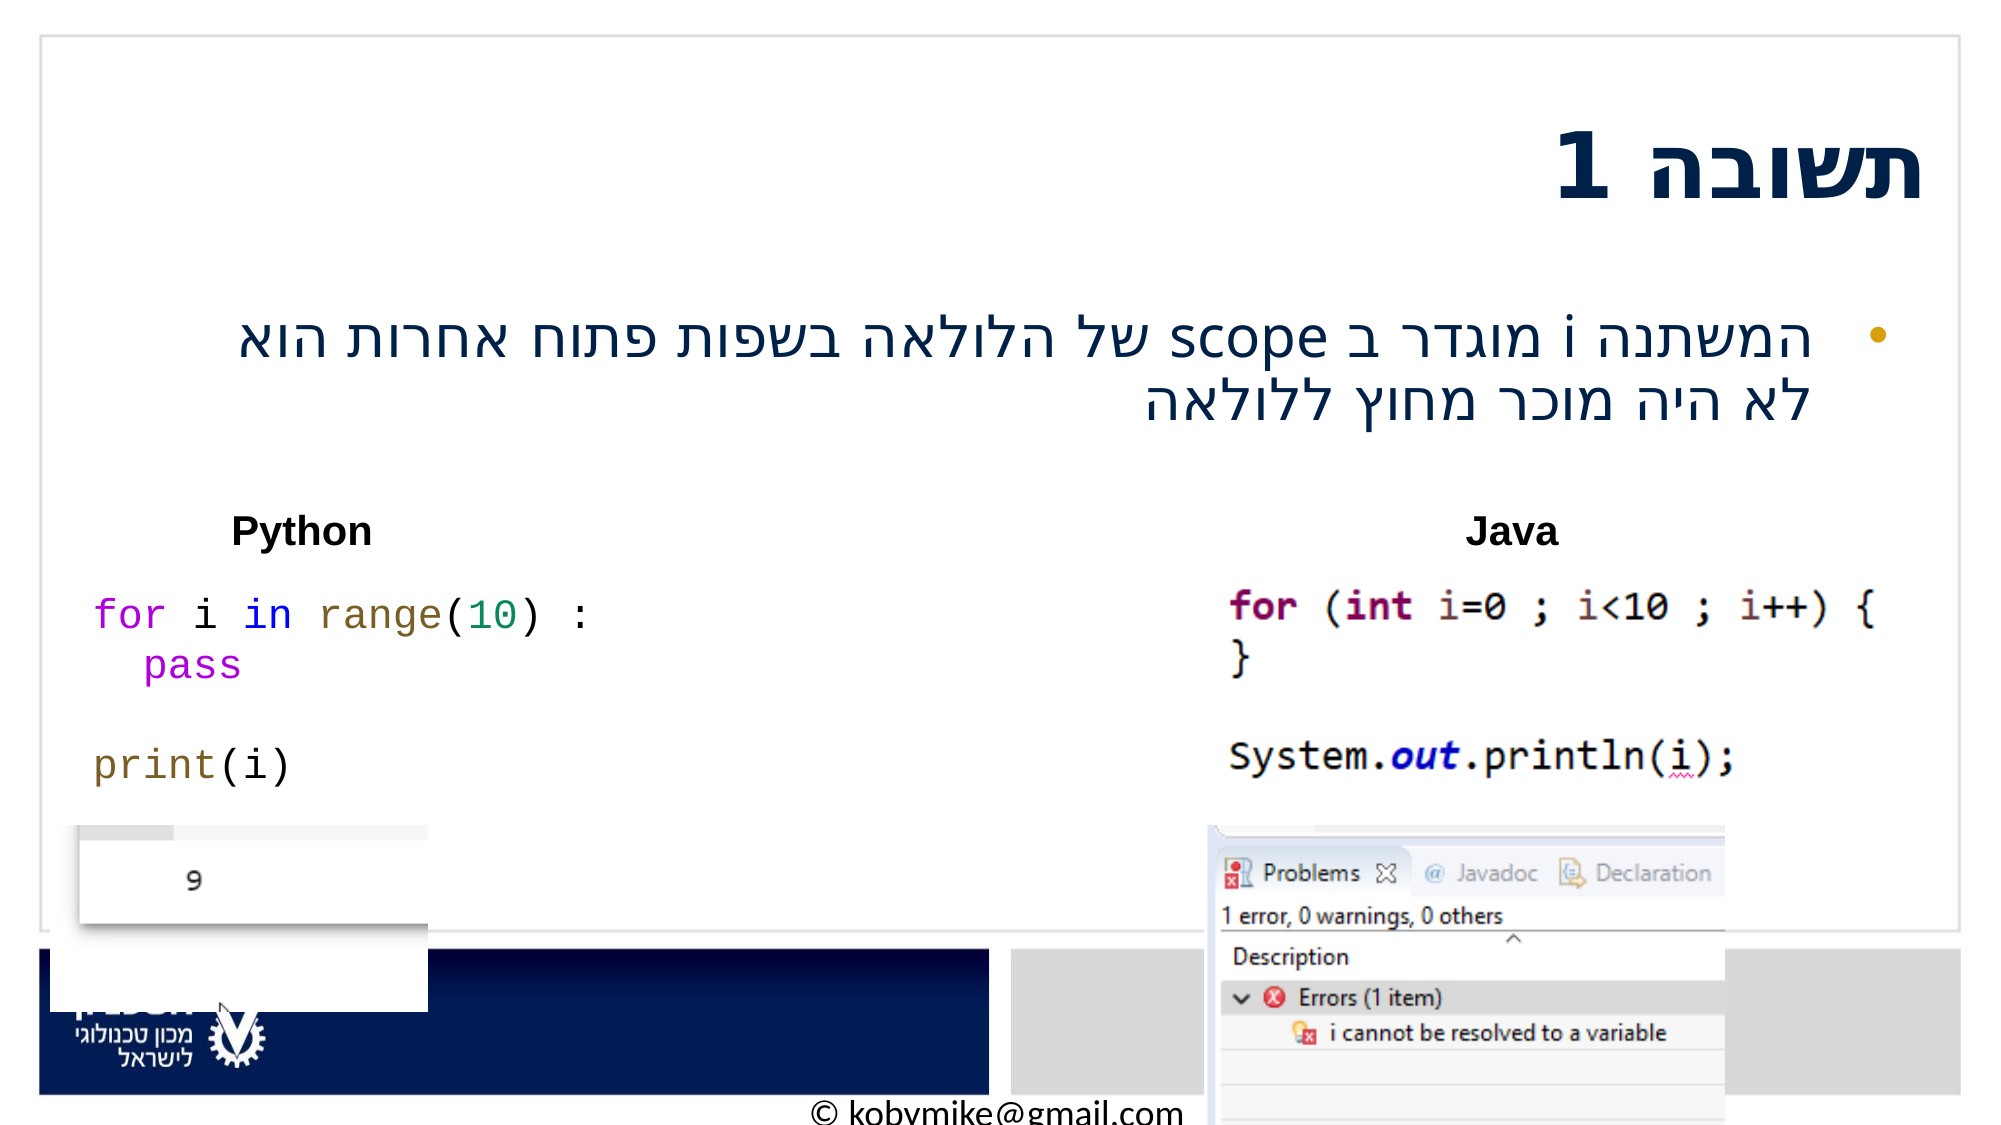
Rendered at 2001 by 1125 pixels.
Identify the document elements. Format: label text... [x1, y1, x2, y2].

picture [0, 0, 2000, 1125]
picture [890, 1110, 899, 1124]
picture [1079, 1118, 1086, 1124]
list המשתנה i מוגדר ב scope של הלולאה בשפות פתוח אחרות הוא לא היה מוכר מחוץ ללולאה [216, 299, 1942, 517]
picture [1006, 1111, 1013, 1121]
picture [1050, 1110, 1057, 1125]
picture [979, 1110, 988, 1115]
picture [1160, 1110, 1167, 1125]
picture [937, 1110, 944, 1125]
picture [1032, 1110, 1039, 1117]
picture [1171, 1110, 1178, 1125]
text_box Java [1450, 496, 1788, 561]
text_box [50, 495, 610, 1012]
picture [965, 1117, 971, 1125]
picture [1061, 1110, 1068, 1125]
picture [869, 1110, 879, 1124]
picture [926, 1110, 933, 1125]
picture [1139, 1110, 1149, 1124]
picture [813, 1102, 835, 1125]
picture [854, 1117, 860, 1125]
title תשובה 1 [218, 59, 1944, 278]
